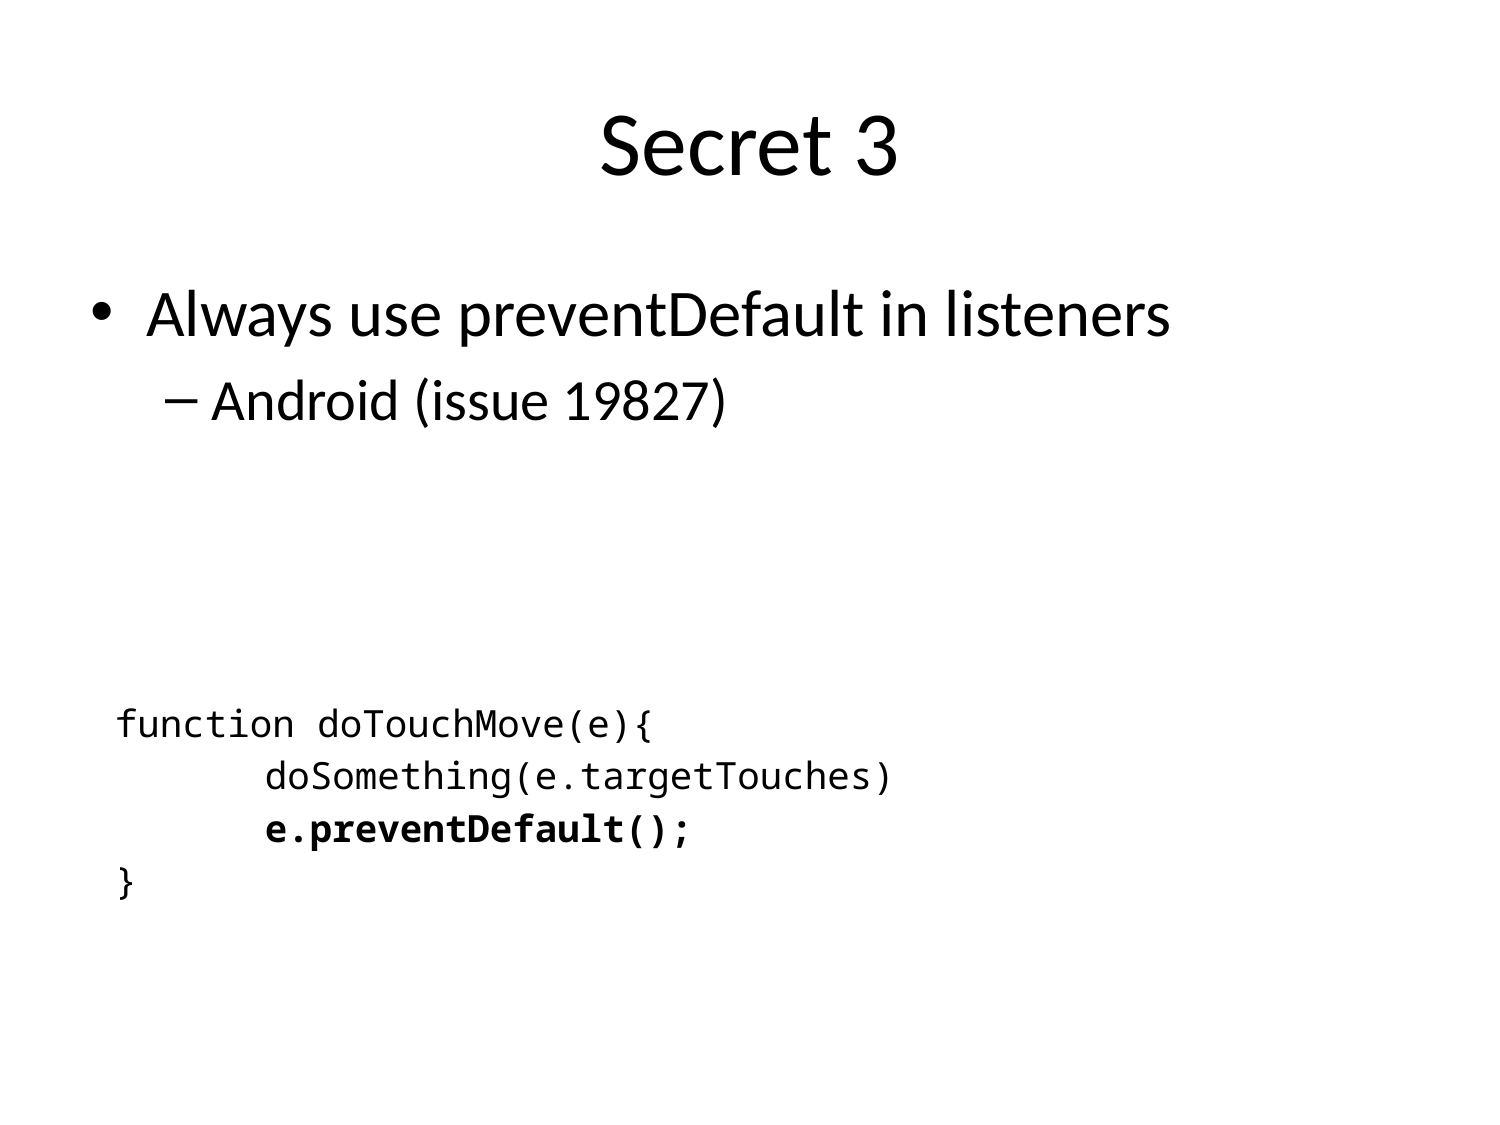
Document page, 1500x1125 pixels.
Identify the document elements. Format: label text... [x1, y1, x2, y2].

title Secret 3 [75, 45, 1425, 233]
text_box function doTouchMove(e){ doSomething(e.targetTouches) e.preventDefault(); } [99, 692, 1450, 1030]
list Always use preventDefault in listeners Android (issue 19827) [75, 262, 1425, 1005]
